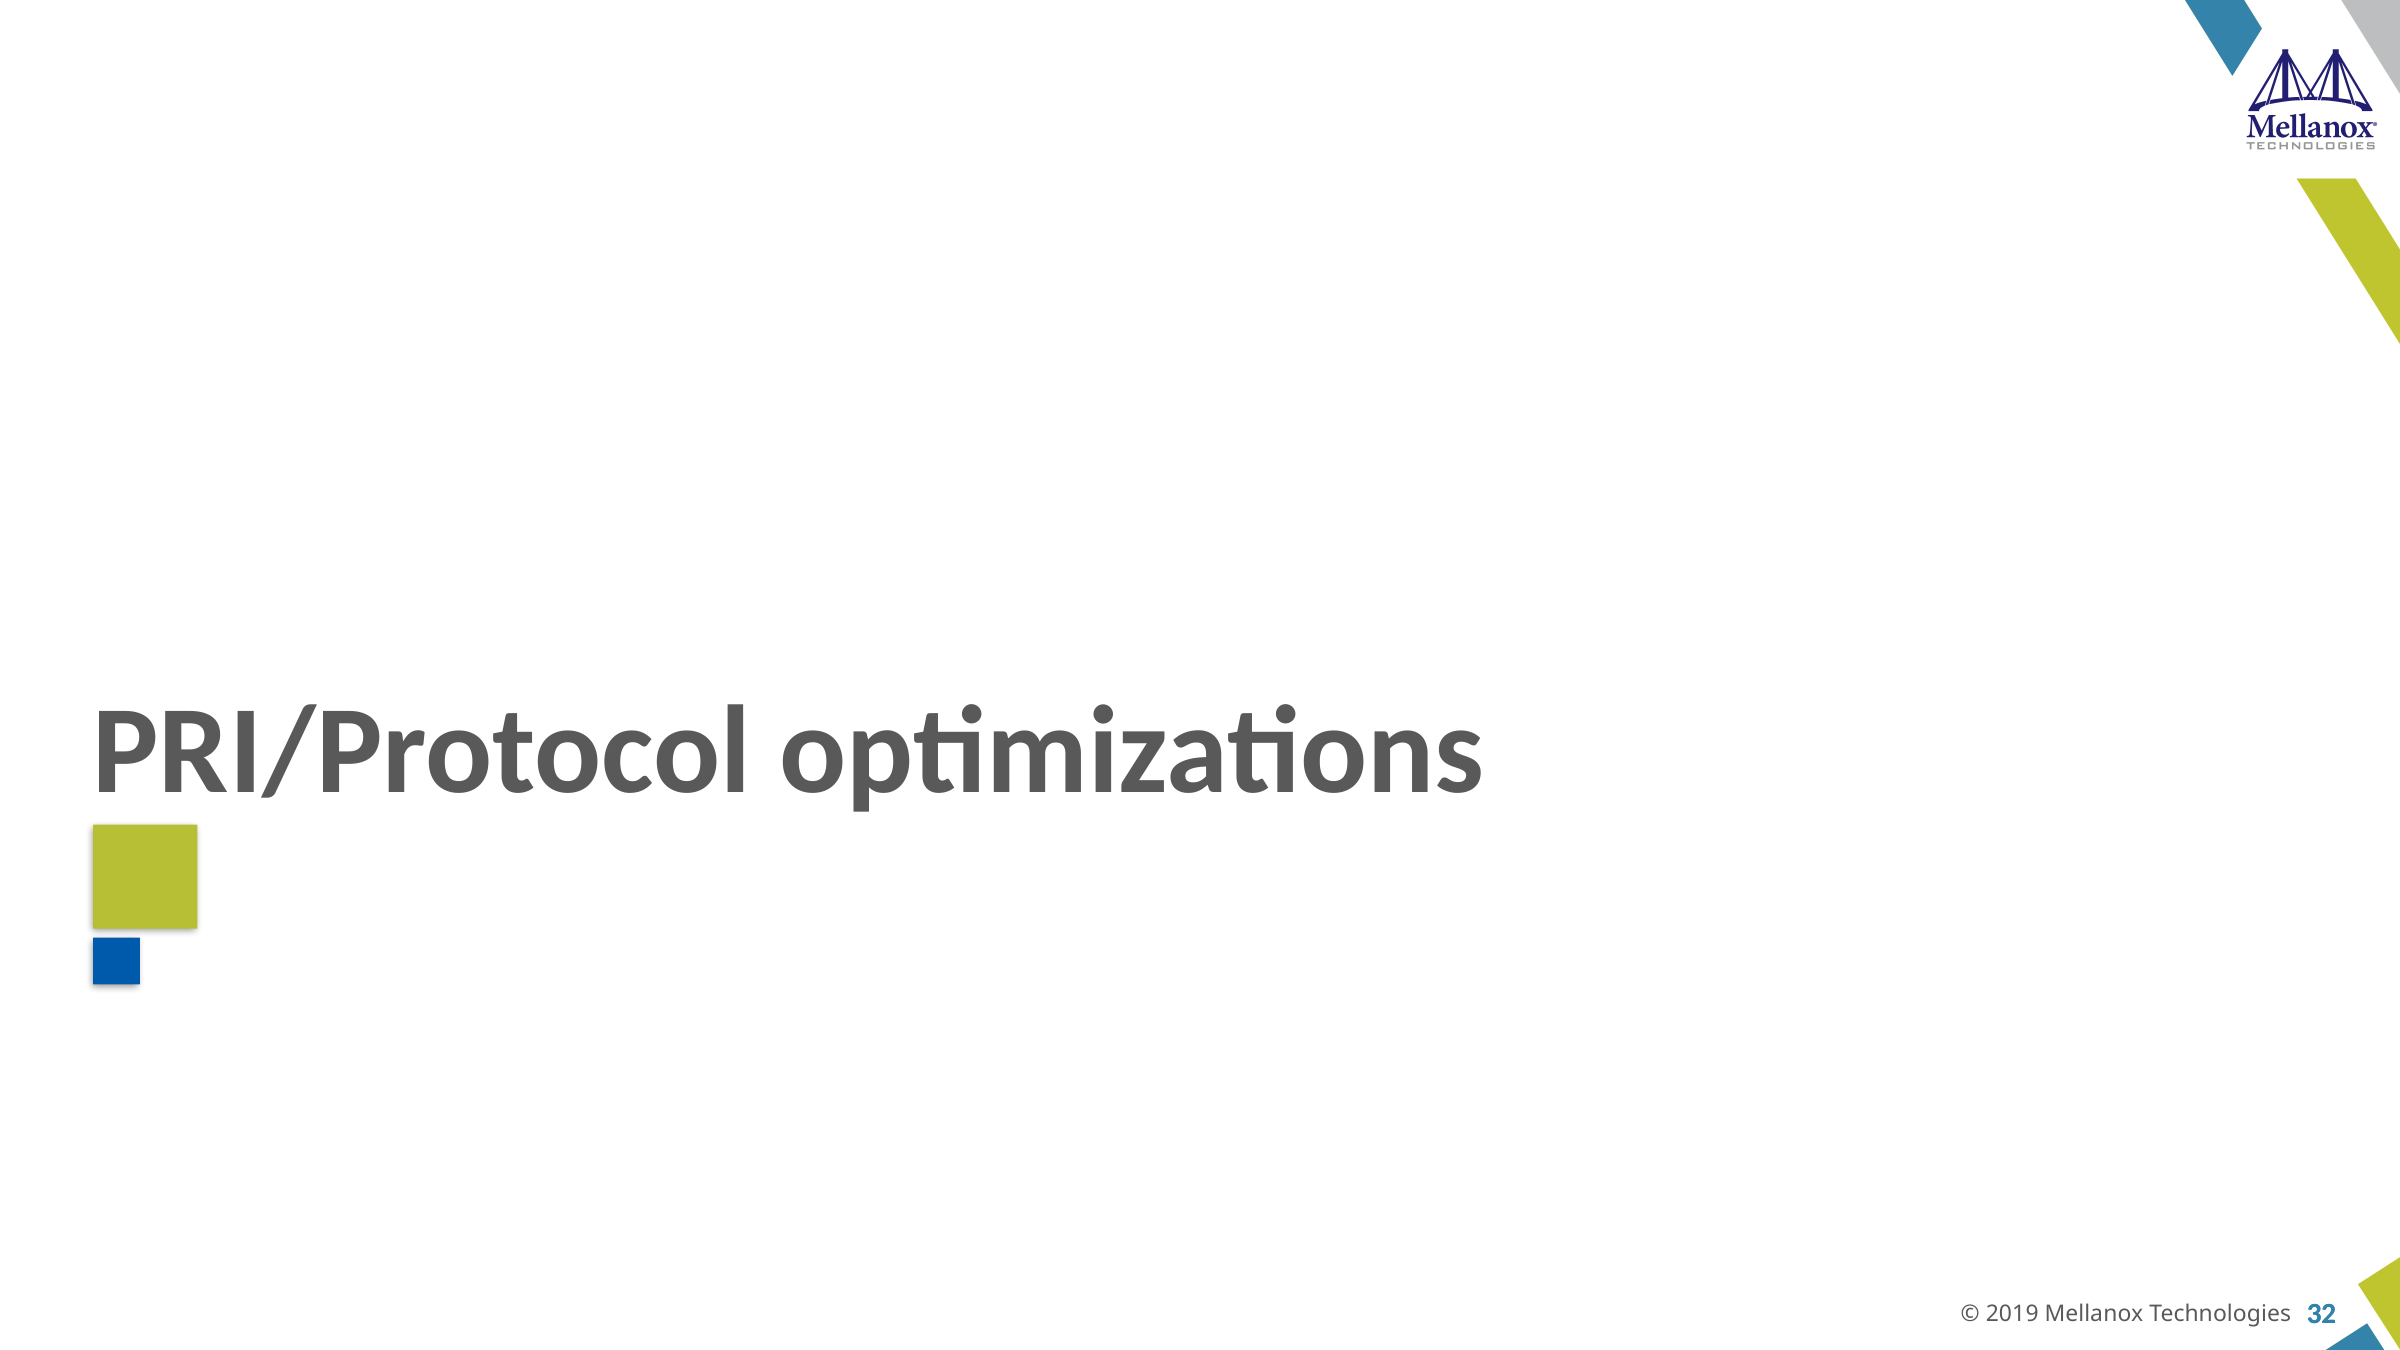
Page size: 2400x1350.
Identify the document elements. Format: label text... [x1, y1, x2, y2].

title PRI/Protocol optimizations [77, 539, 1769, 825]
picture [0, 0, 2400, 1350]
